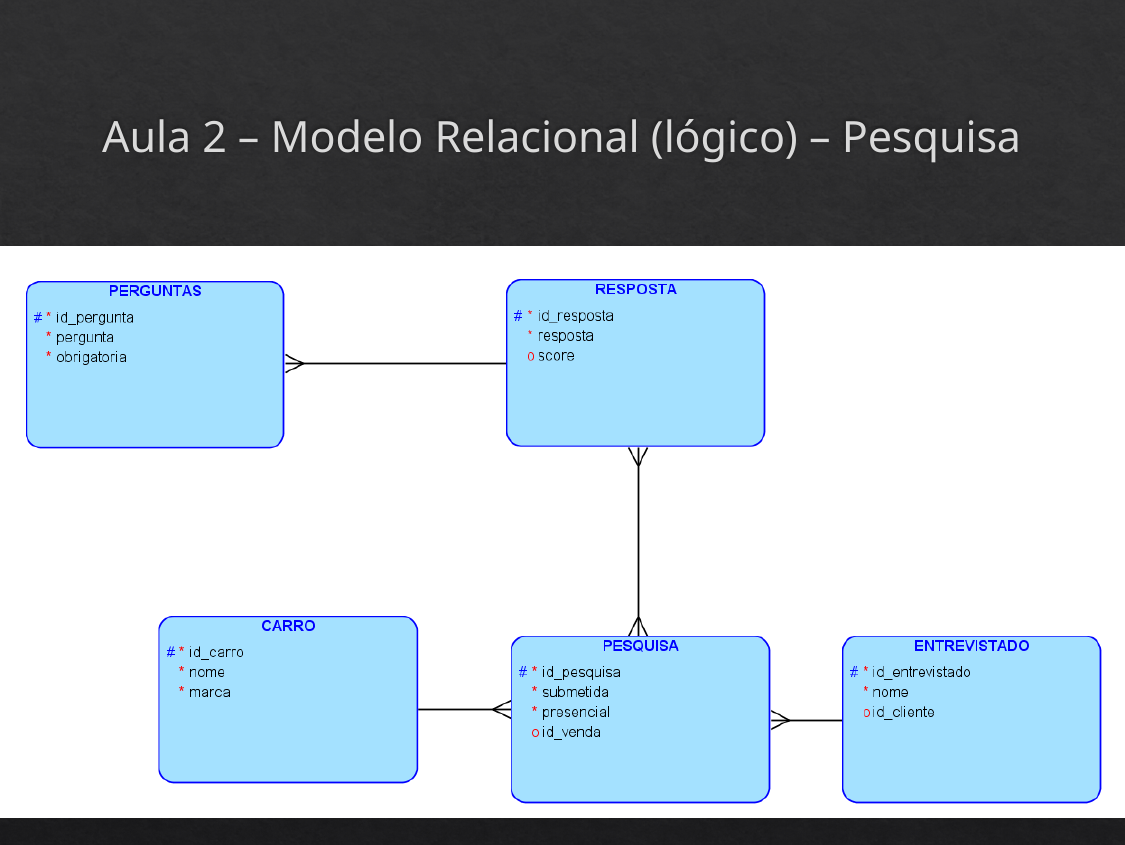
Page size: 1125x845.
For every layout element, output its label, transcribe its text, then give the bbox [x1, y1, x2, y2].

picture [0, 246, 1125, 818]
title Aula 2 – Modelo Relacional (lógico) – Pesquisa [84, 75, 1040, 195]
